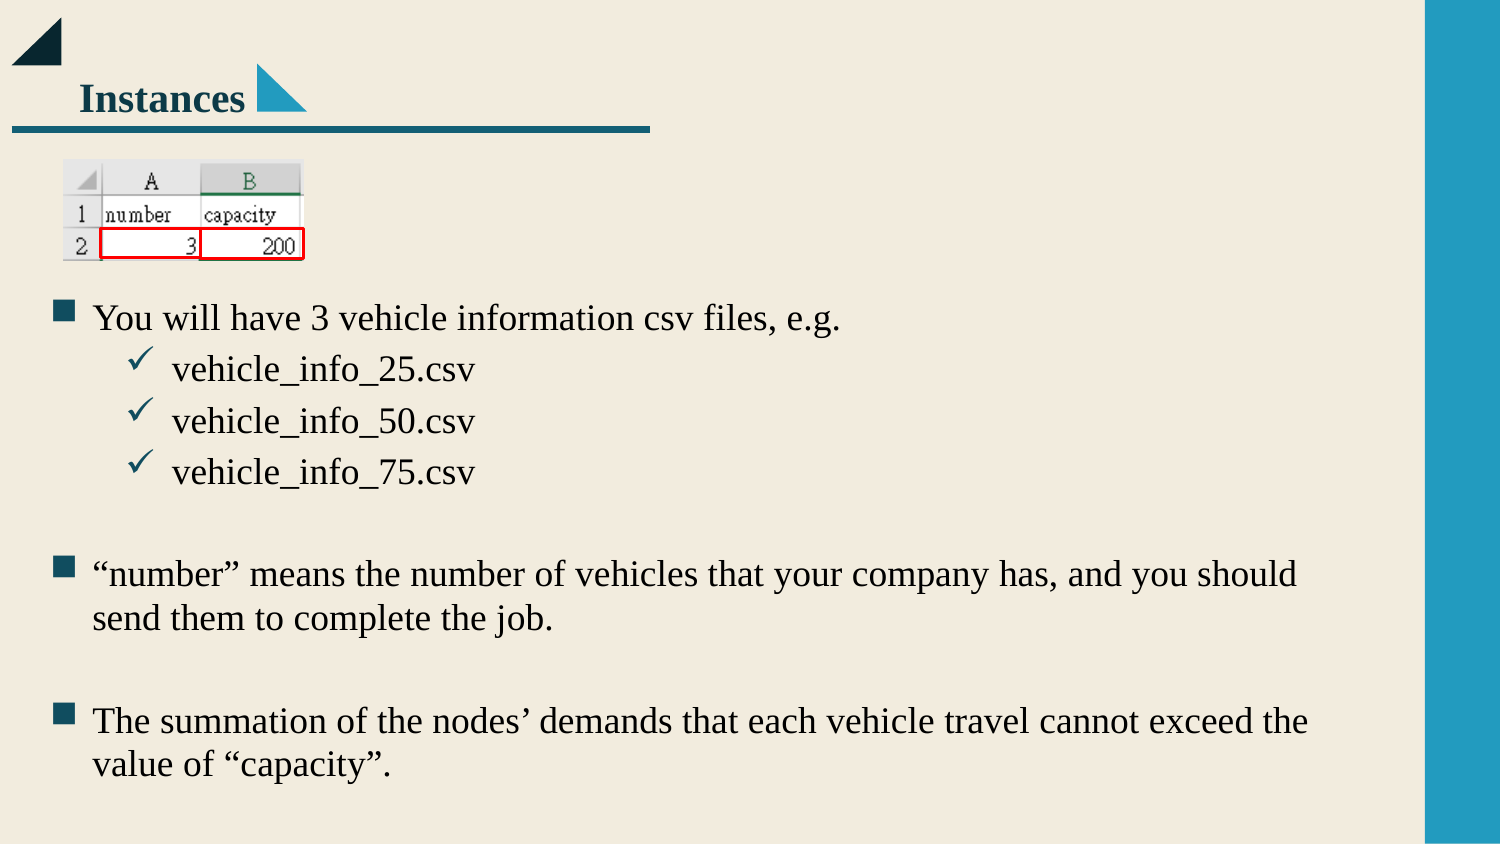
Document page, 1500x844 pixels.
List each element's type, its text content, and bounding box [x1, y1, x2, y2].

picture [63, 158, 304, 261]
text_box You will have 3 vehicle information csv files, e.g. vehicle_info_25.csv vehicle_info_50.csv vehicle_info_75.csv “number” means the number of vehicles that your company has, and you should send them to complete the job. The summation of the nodes’ demands that each vehicle travel cannot exceed the value of “capacity”. [35, 286, 1349, 792]
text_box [11, 16, 308, 130]
